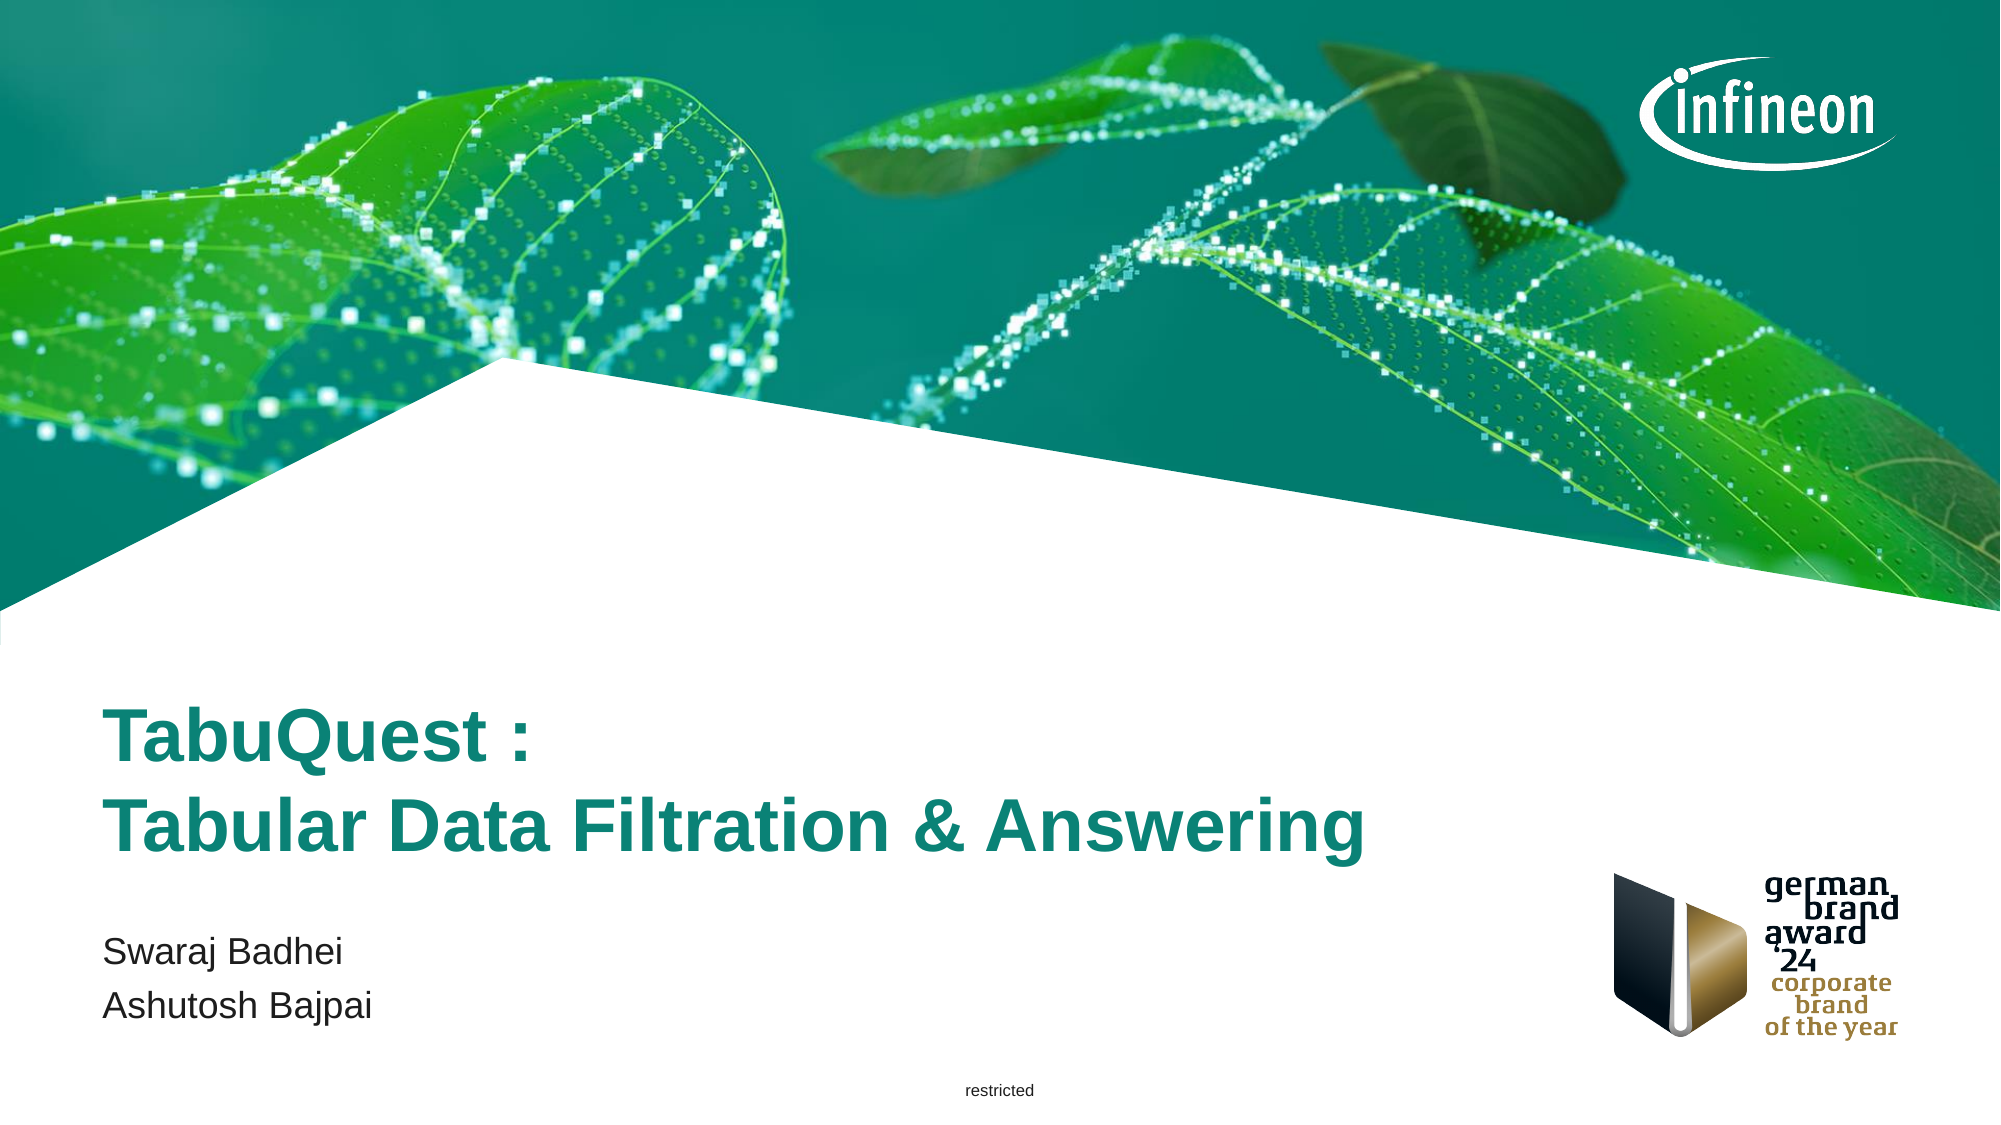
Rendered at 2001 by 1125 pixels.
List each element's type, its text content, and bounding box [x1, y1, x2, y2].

title TabuQuest : Tabular Data Filtration & Answering [102, 682, 1461, 867]
picture [1614, 873, 1898, 1041]
picture [0, 0, 2000, 645]
subtitle Swaraj Badhei Ashutosh Bajpai [102, 925, 1461, 1026]
